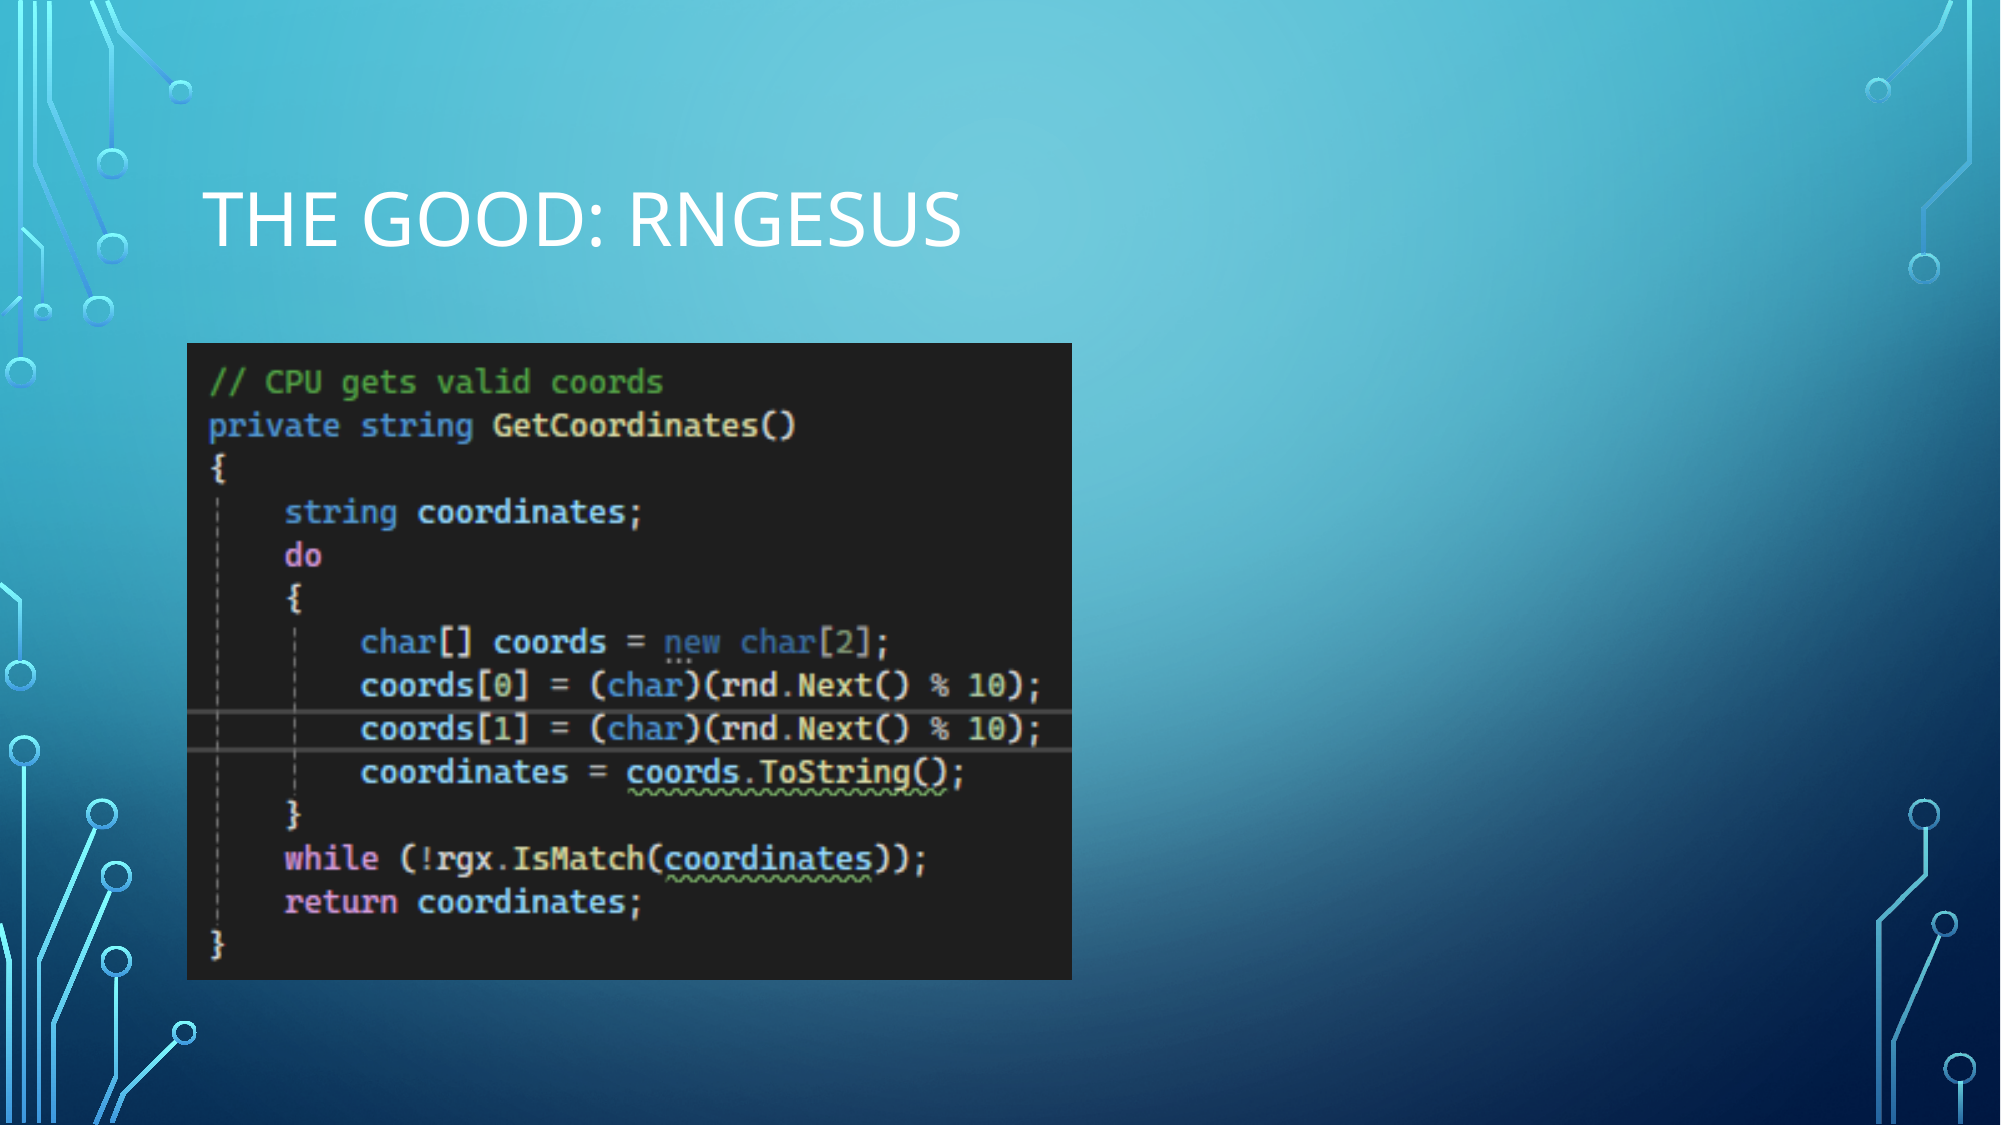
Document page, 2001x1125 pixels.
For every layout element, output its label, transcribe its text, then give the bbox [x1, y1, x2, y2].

title the good: RNGesus [187, 101, 1813, 344]
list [186, 343, 1073, 980]
